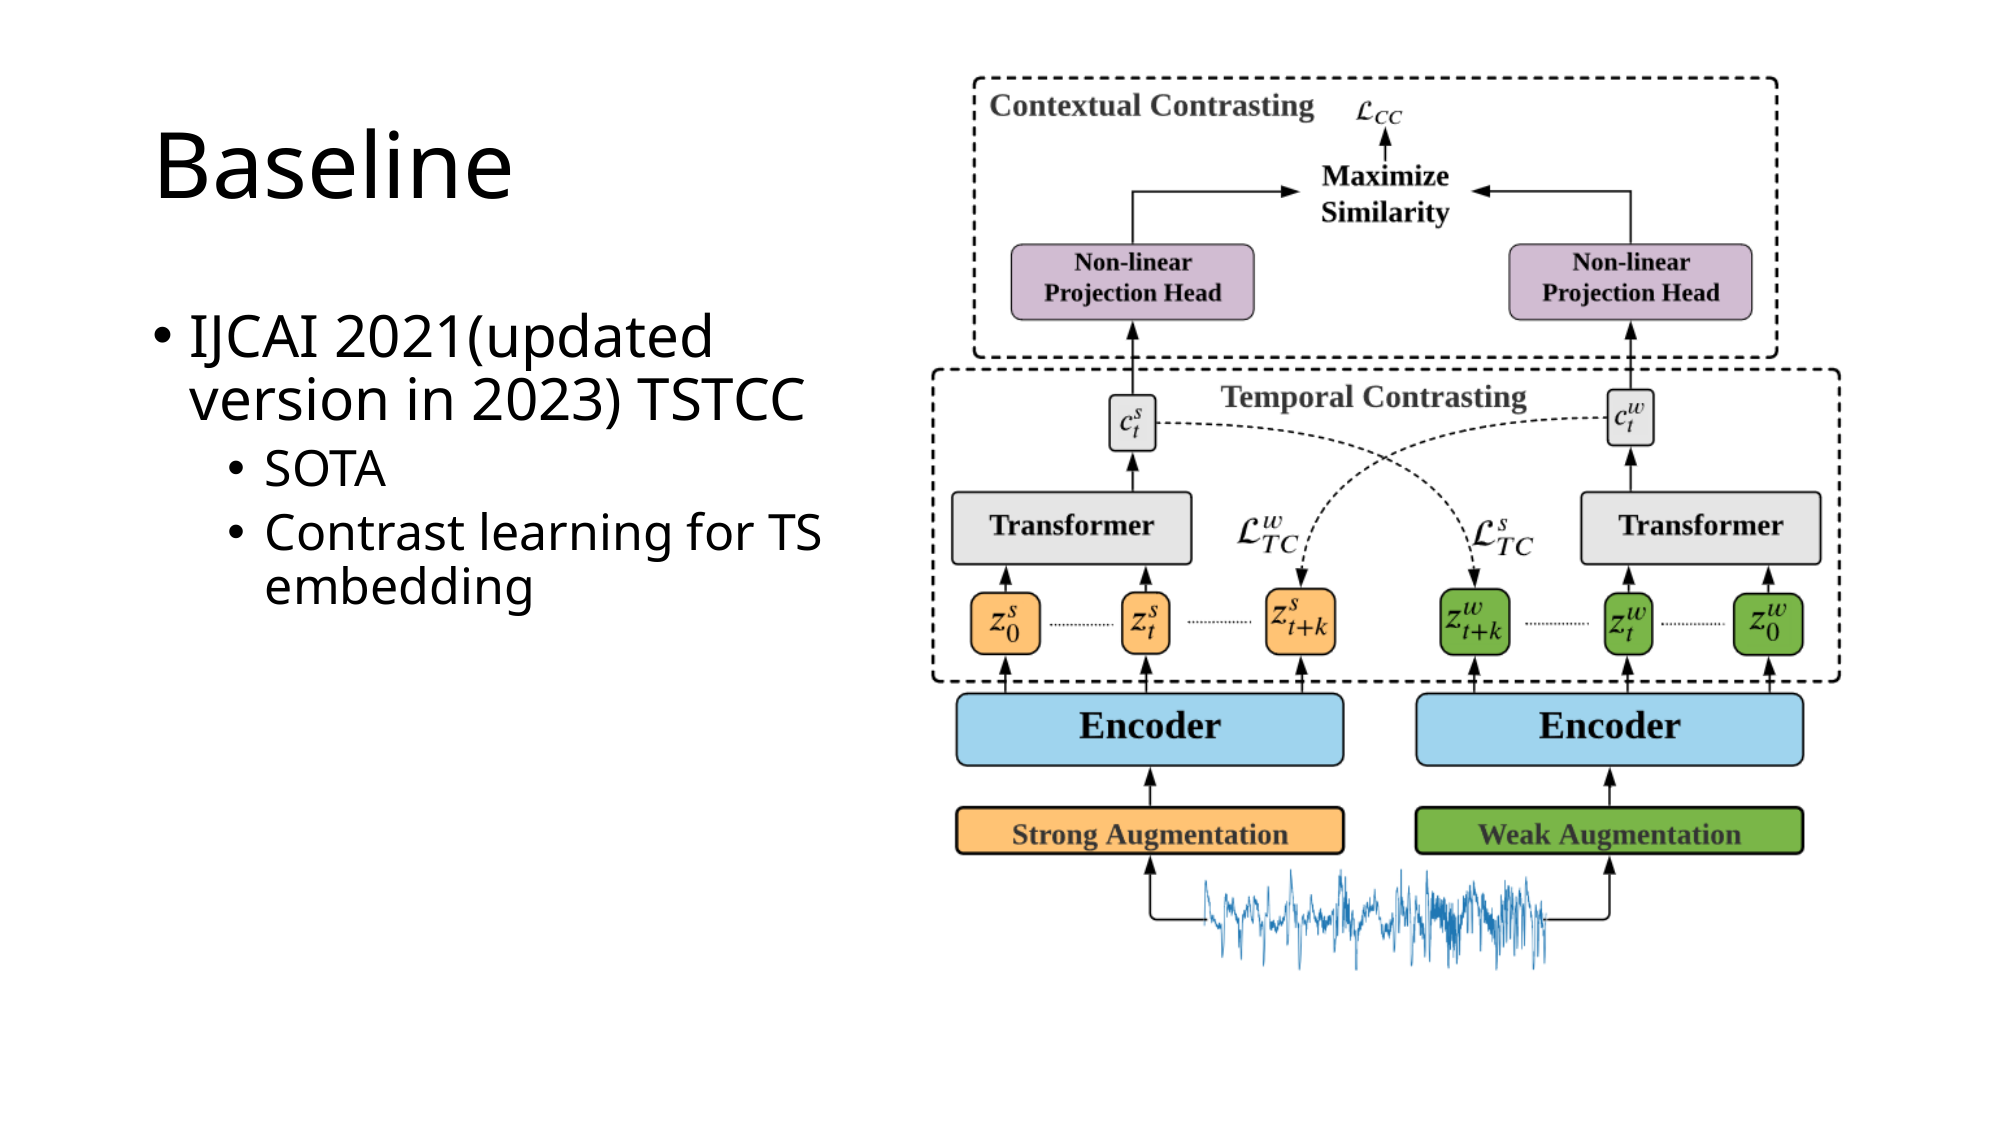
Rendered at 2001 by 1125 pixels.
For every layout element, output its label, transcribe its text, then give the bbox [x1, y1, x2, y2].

picture [907, 59, 1863, 985]
title Baseline [137, 59, 907, 278]
list IJCAI 2021(updated version in 2023) TSTCC SOTA Contrast learning for TS embedding [137, 299, 933, 1014]
